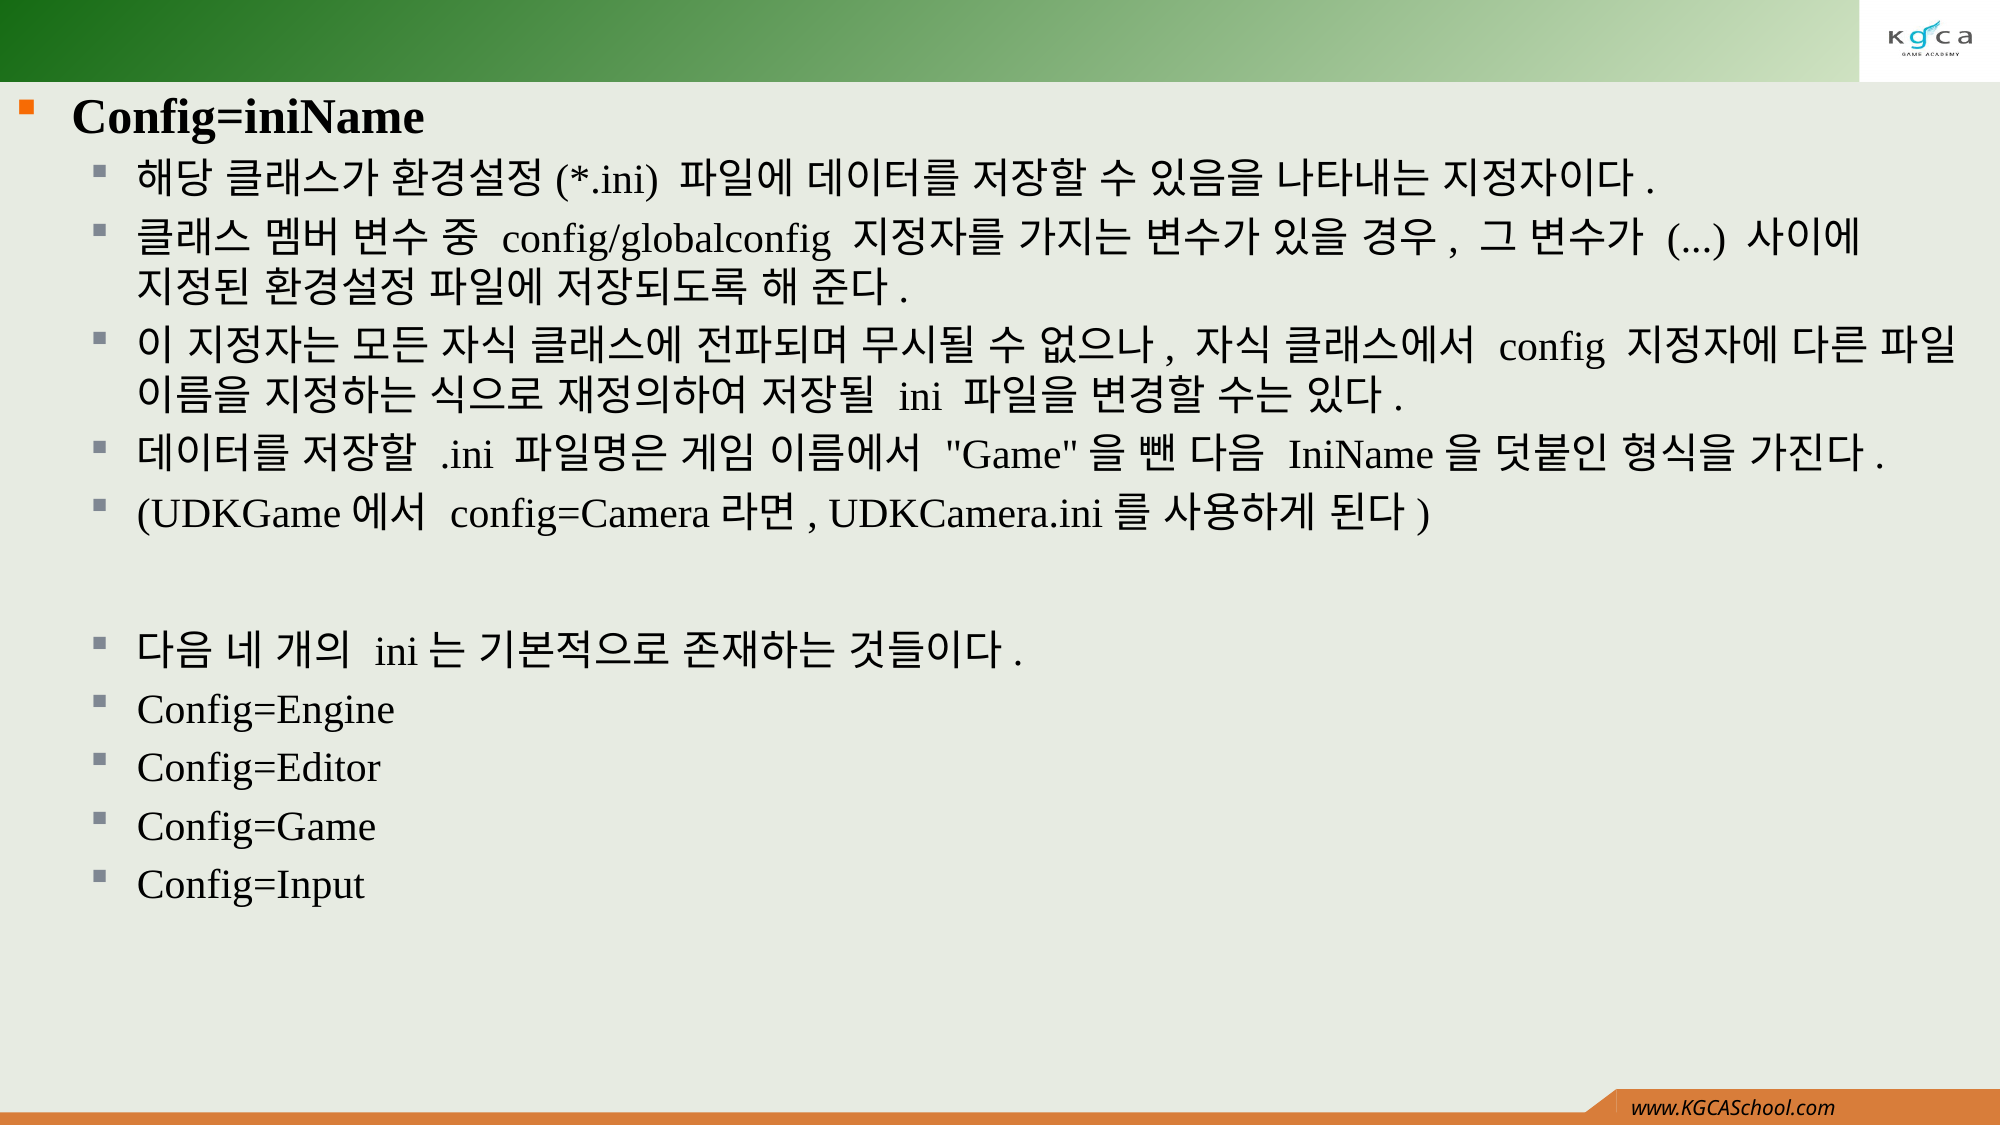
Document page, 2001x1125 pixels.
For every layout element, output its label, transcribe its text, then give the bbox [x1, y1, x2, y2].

picture [1859, 0, 2000, 75]
list Config=iniName 해당 클래스가 환경설정(*.ini) 파일에 데이터를 저장할 수 있음을 나타내는 지정자이다. 클래스 멤버 변수 중 config/globalconfig 지정자를 가지는 변수가 있을 경우, 그 변수가 (...) 사이에 지정된 환경설정 파일에 저장되도록 해 준다. 이 지정자는 모든 자식 클래스에 전파되며 무시될 수 없으나, 자식 클래스에서 config 지정자에 다른 파일 이름을 지정하는 식으로 재정의하여 저장될 ini 파일을 변경할 수는 있다. 데이터를 저장할 .ini 파일명은 게임 이름에서 "Game"을 뺀 다음 IniName을 덧붙인 형식을 가진다. (UDKGame에서 config=Camera라면, UDKCamera.ini를 사용하게 된다) 다음 네 개의 ini는 기본적으로 존재하는 것들이다. Config=Engine Config=Editor Config=Game Config=Input [0, 75, 2000, 1050]
